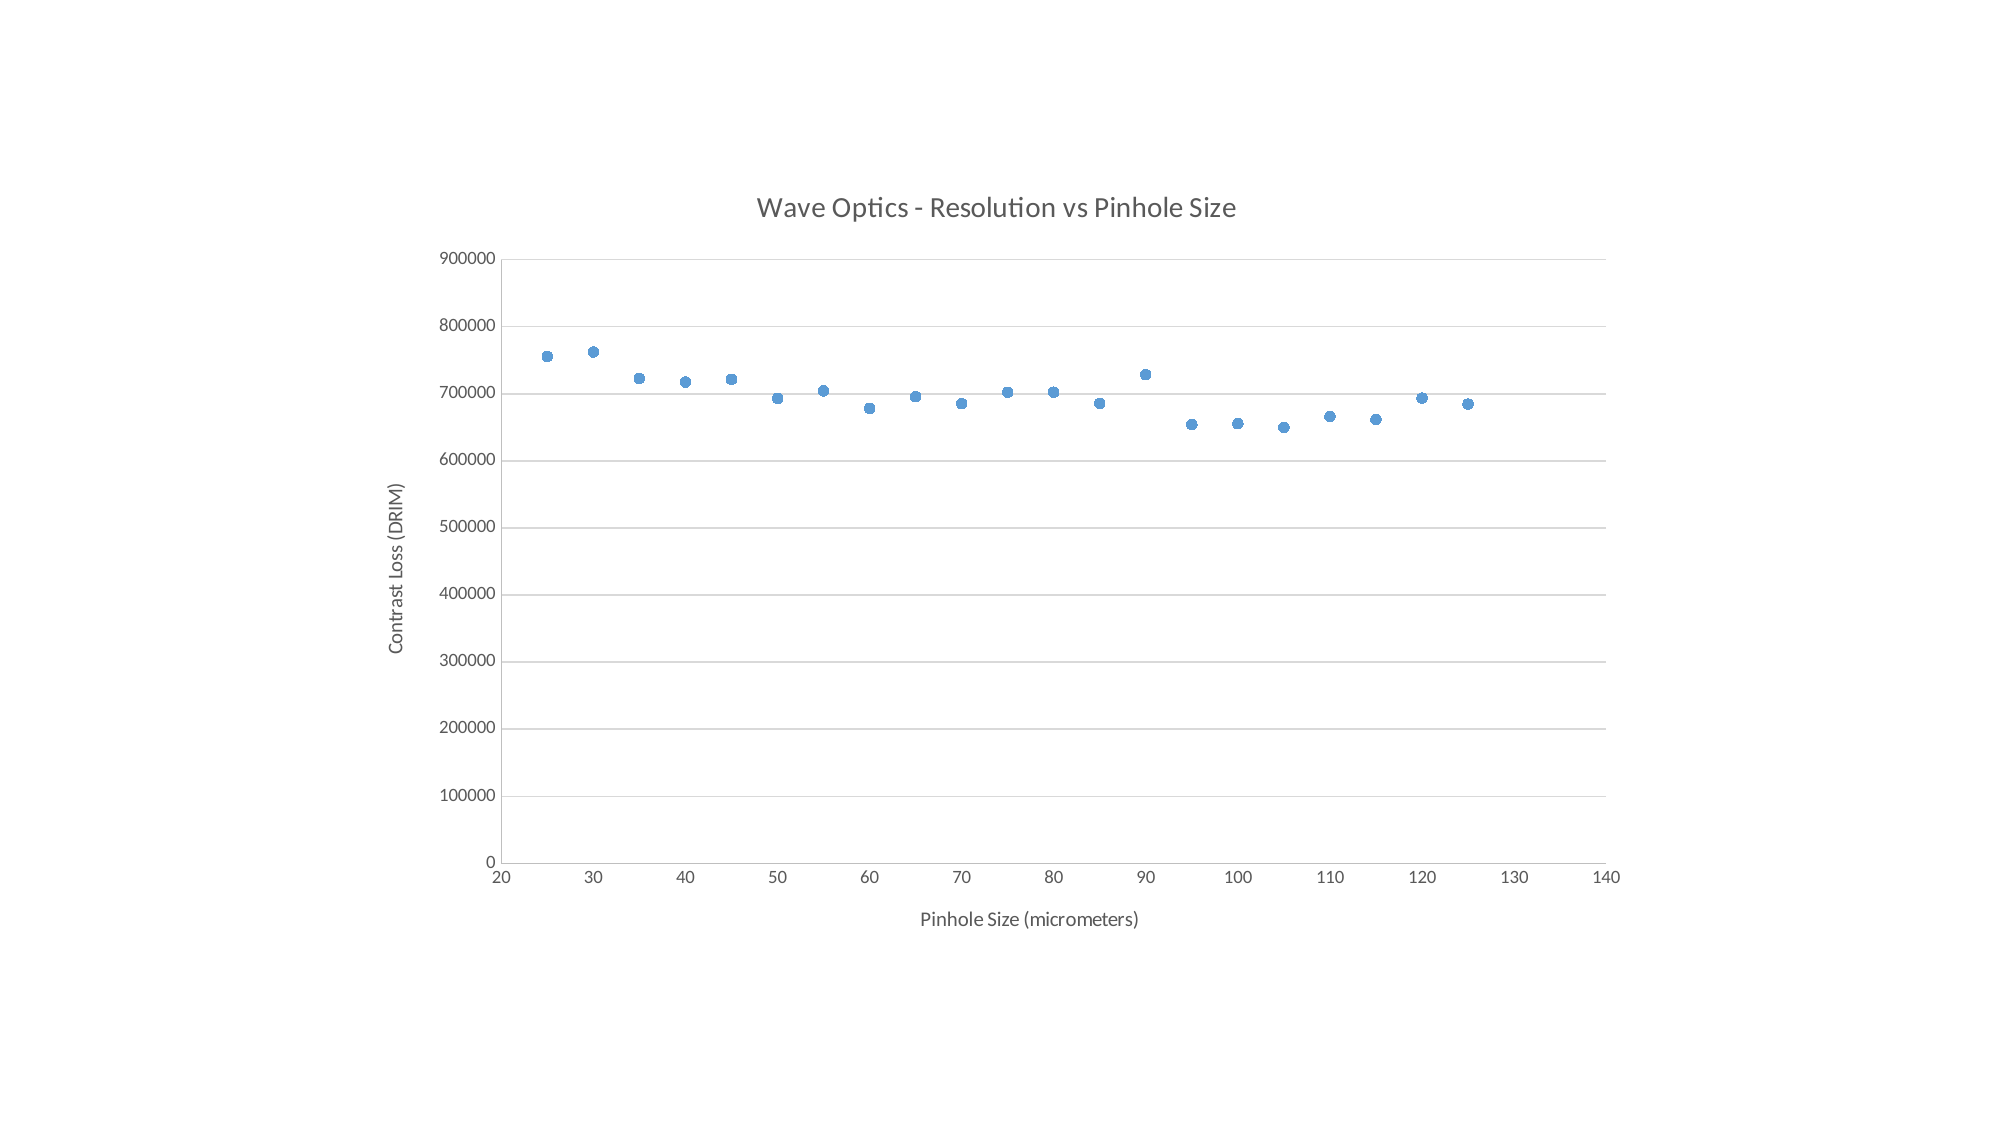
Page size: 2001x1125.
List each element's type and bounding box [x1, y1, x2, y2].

chart [353, 163, 1647, 962]
